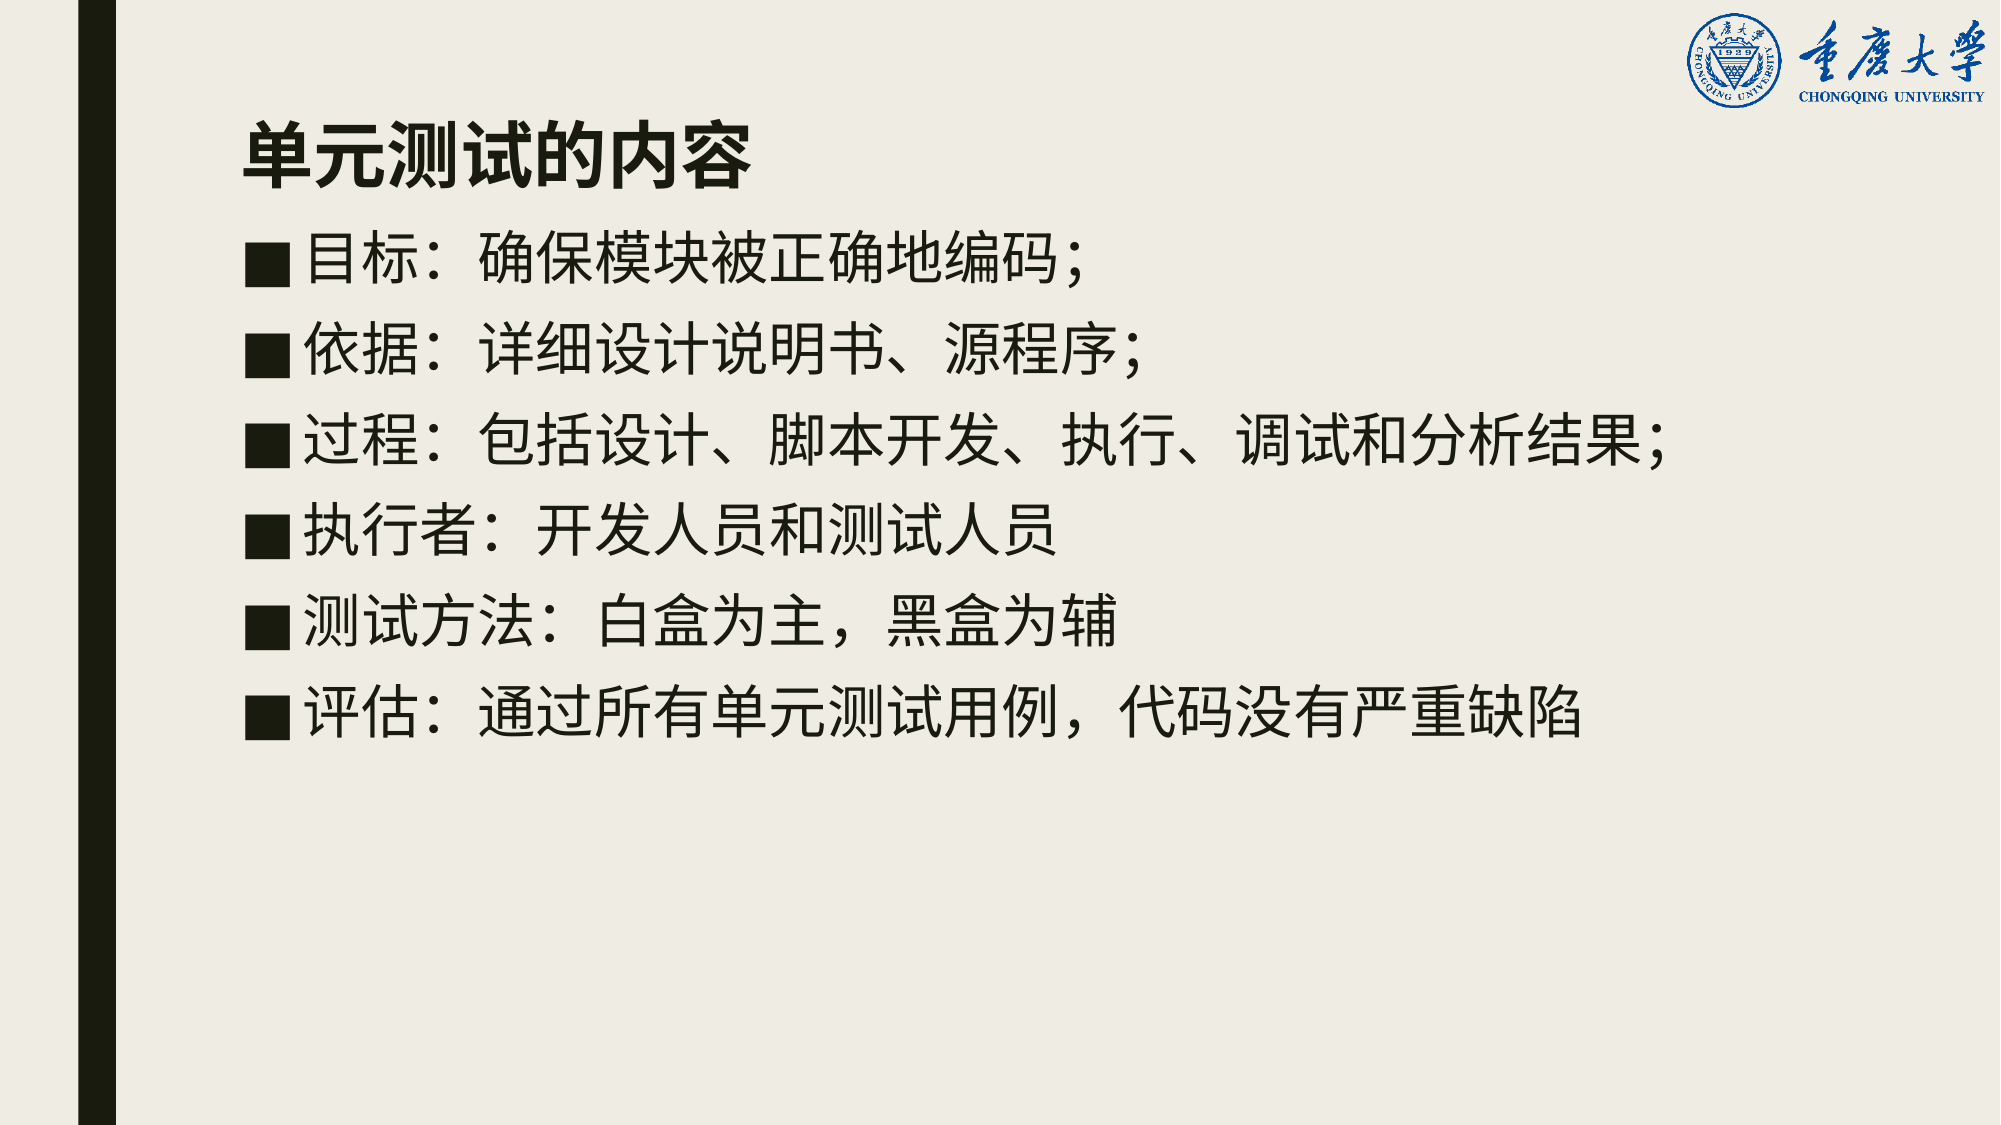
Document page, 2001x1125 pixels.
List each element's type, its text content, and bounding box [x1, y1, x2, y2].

title 单元测试的内容 [225, 112, 1800, 207]
picture [1687, 13, 1985, 108]
list 目标：确保模块被正确地编码； 依据：详细设计说明书、源程序； 过程：包括设计、脚本开发、执行、调试和分析结果； 执行者：开发人员和测试人员 测试方法：白盒为主，黑盒为辅 评估：通过所有单元测试用例，代码没有严重缺陷 [225, 219, 1800, 1041]
